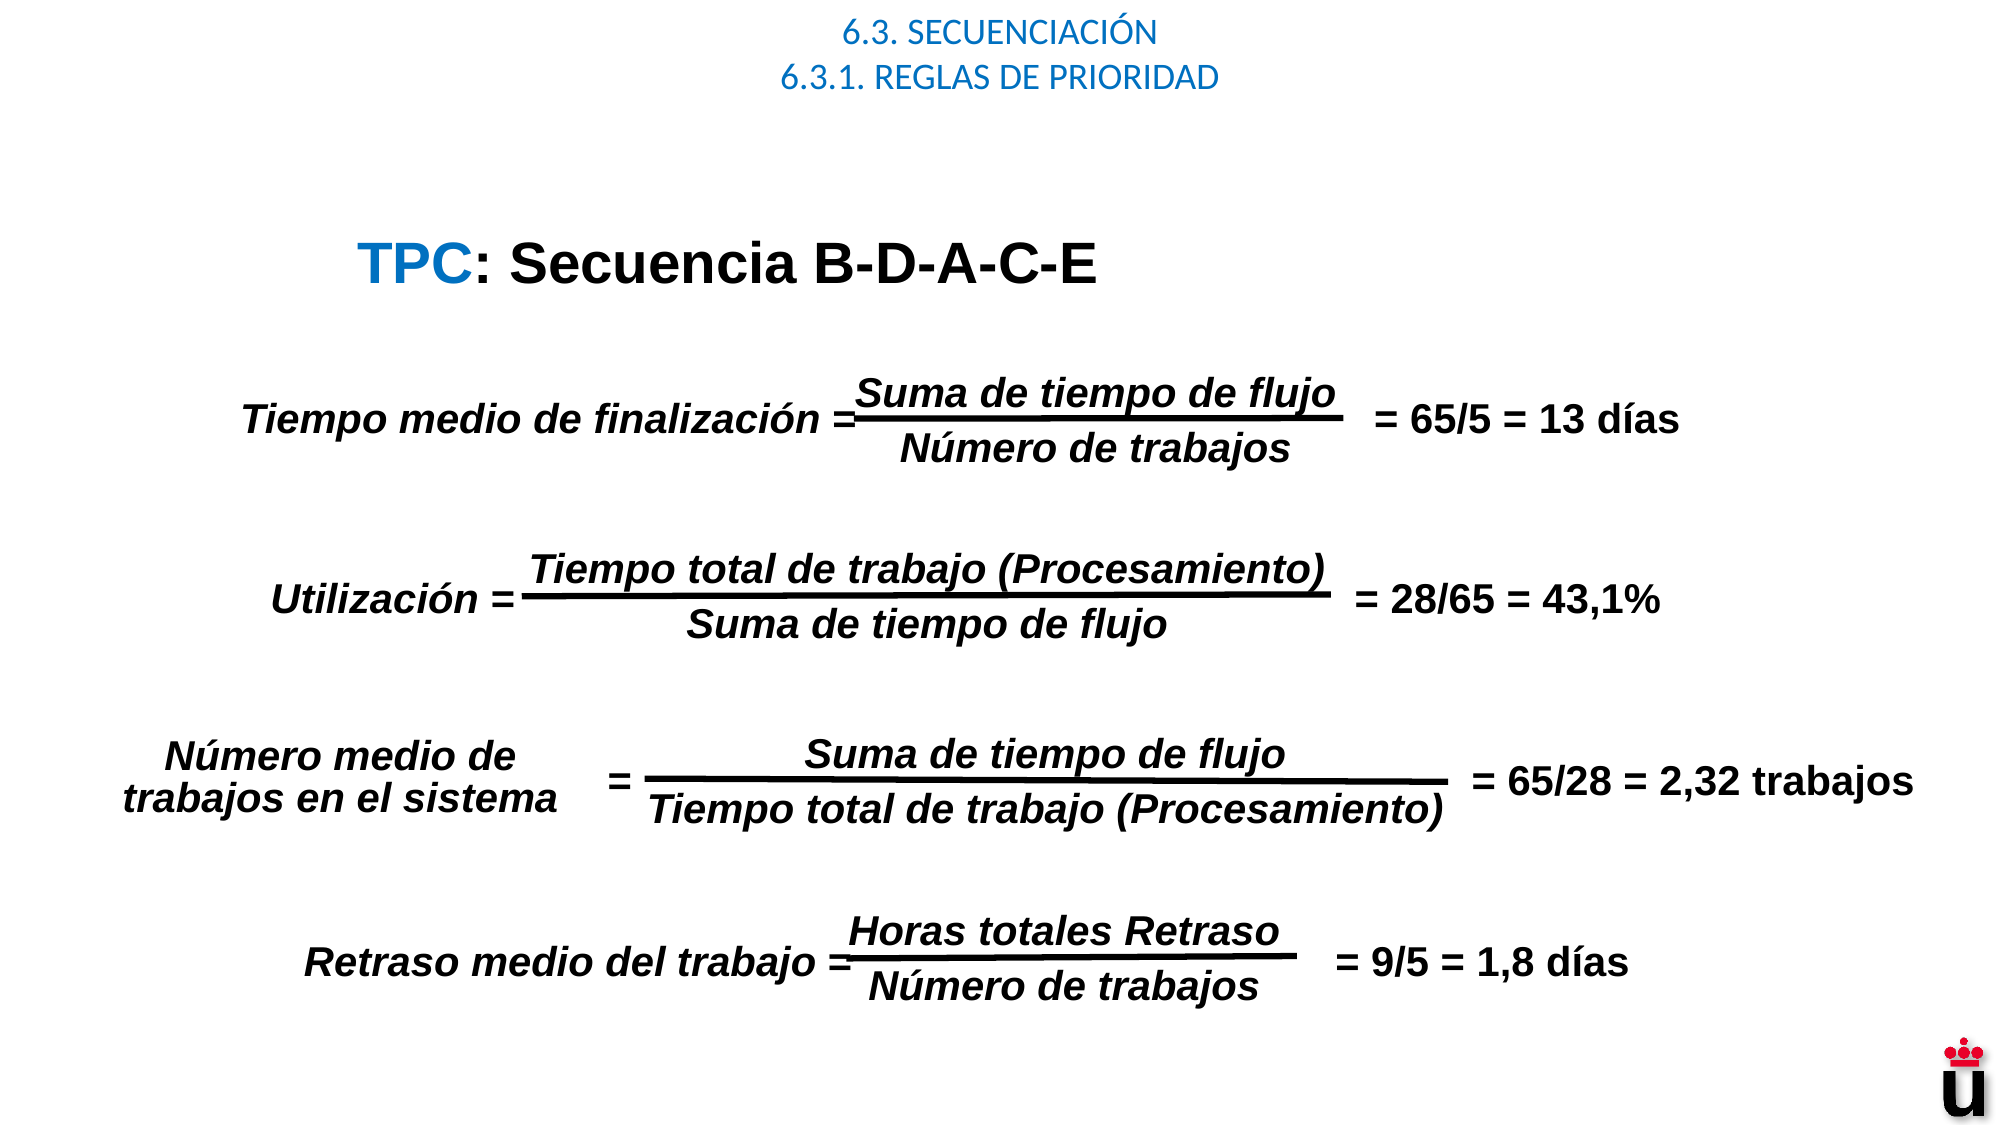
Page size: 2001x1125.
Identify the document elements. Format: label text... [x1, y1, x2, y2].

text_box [208, 354, 1724, 481]
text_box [272, 891, 1662, 1019]
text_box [251, 529, 1681, 656]
text_box TPC: Secuencia B-D-A-C-E [342, 217, 1114, 303]
picture [1918, 1031, 2000, 1125]
text_box 6.3. SECUENCIACIÓN 6.3.1. REGLAS DE PRIORIDAD [0, 0, 2000, 105]
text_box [62, 714, 1946, 841]
